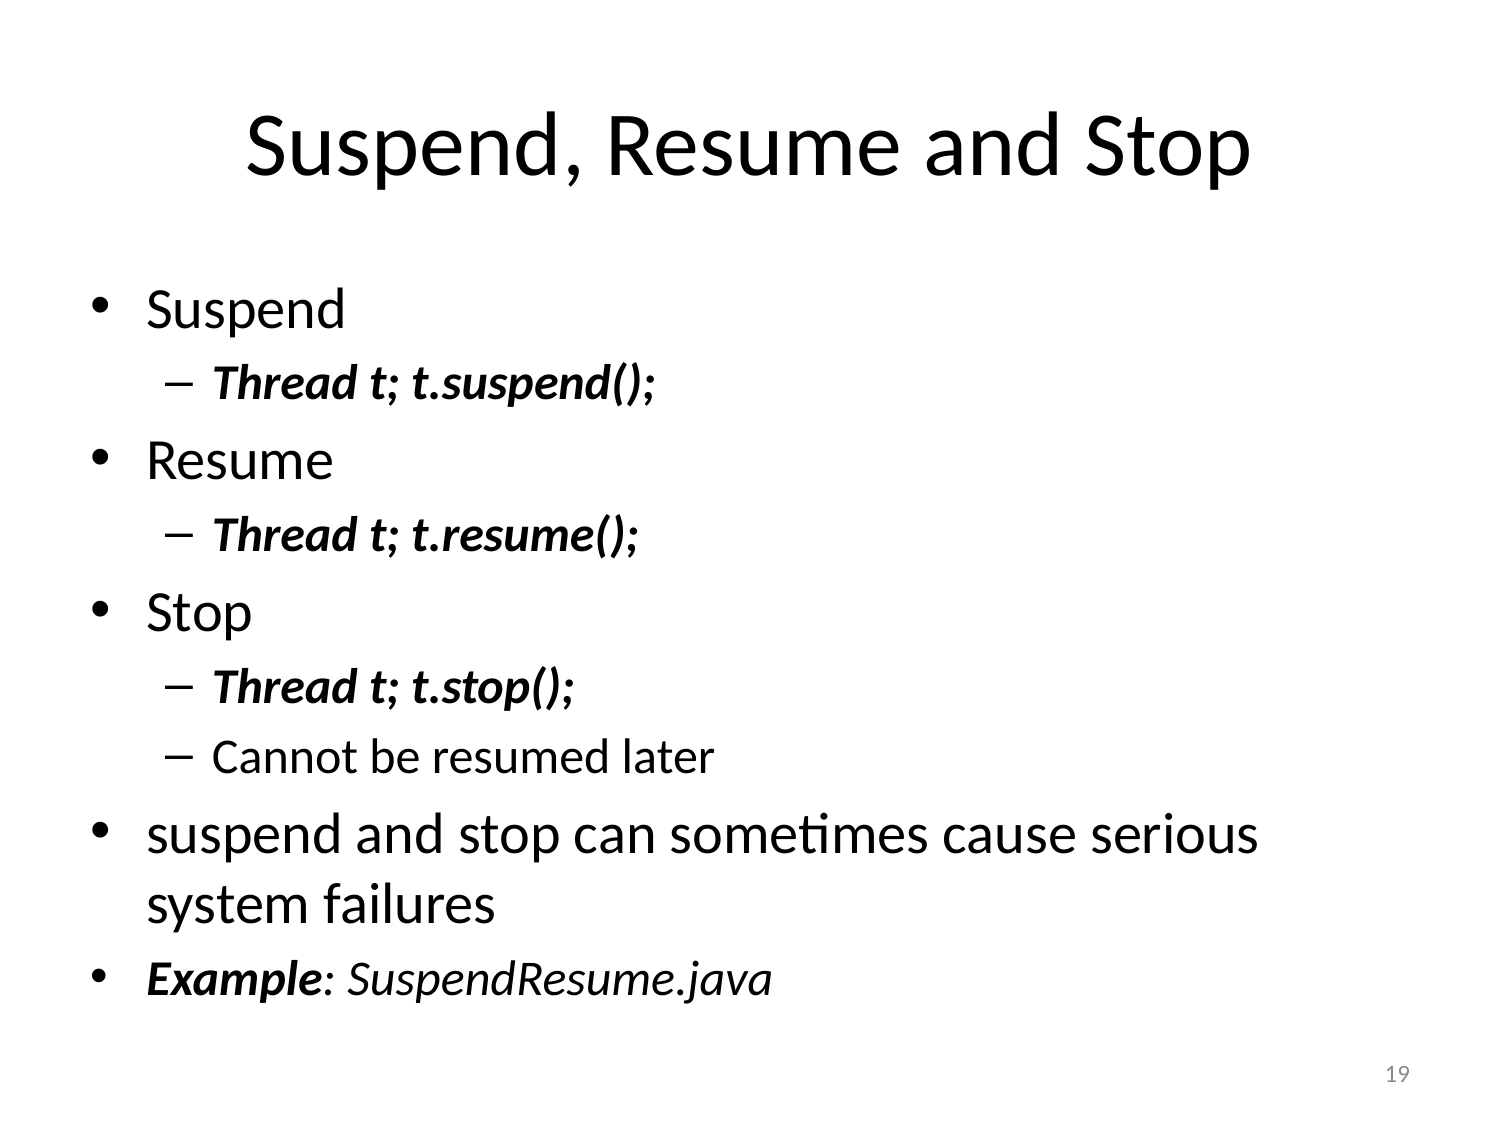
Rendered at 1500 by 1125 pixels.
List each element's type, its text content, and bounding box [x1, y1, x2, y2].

list Suspend Thread t; t.suspend(); Resume Thread t; t.resume(); Stop Thread t; t.stop(); Cannot be resumed later suspend and stop can sometimes cause serious system failures Example: SuspendResume.java [75, 262, 1425, 1005]
title Suspend, Resume and Stop [75, 45, 1425, 233]
slide_number 19 [1074, 1042, 1425, 1103]
